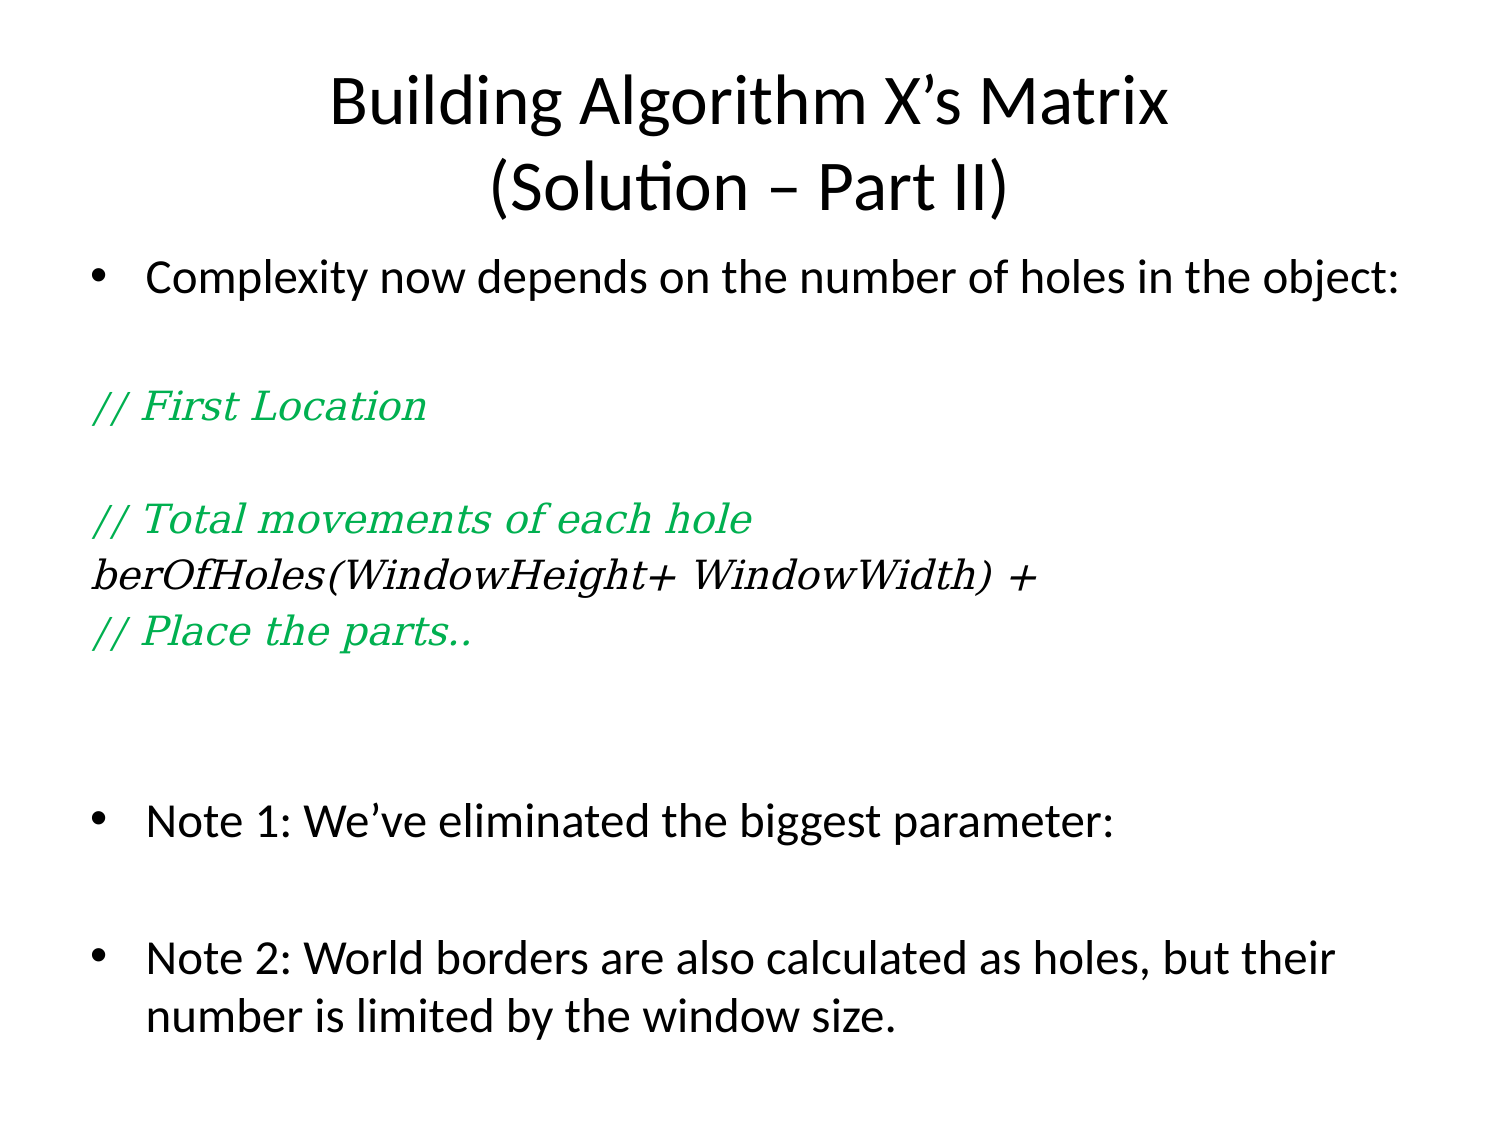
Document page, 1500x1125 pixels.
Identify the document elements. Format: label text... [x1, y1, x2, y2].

title Building Algorithm X’s Matrix (Solution – Part II) [75, 45, 1425, 233]
